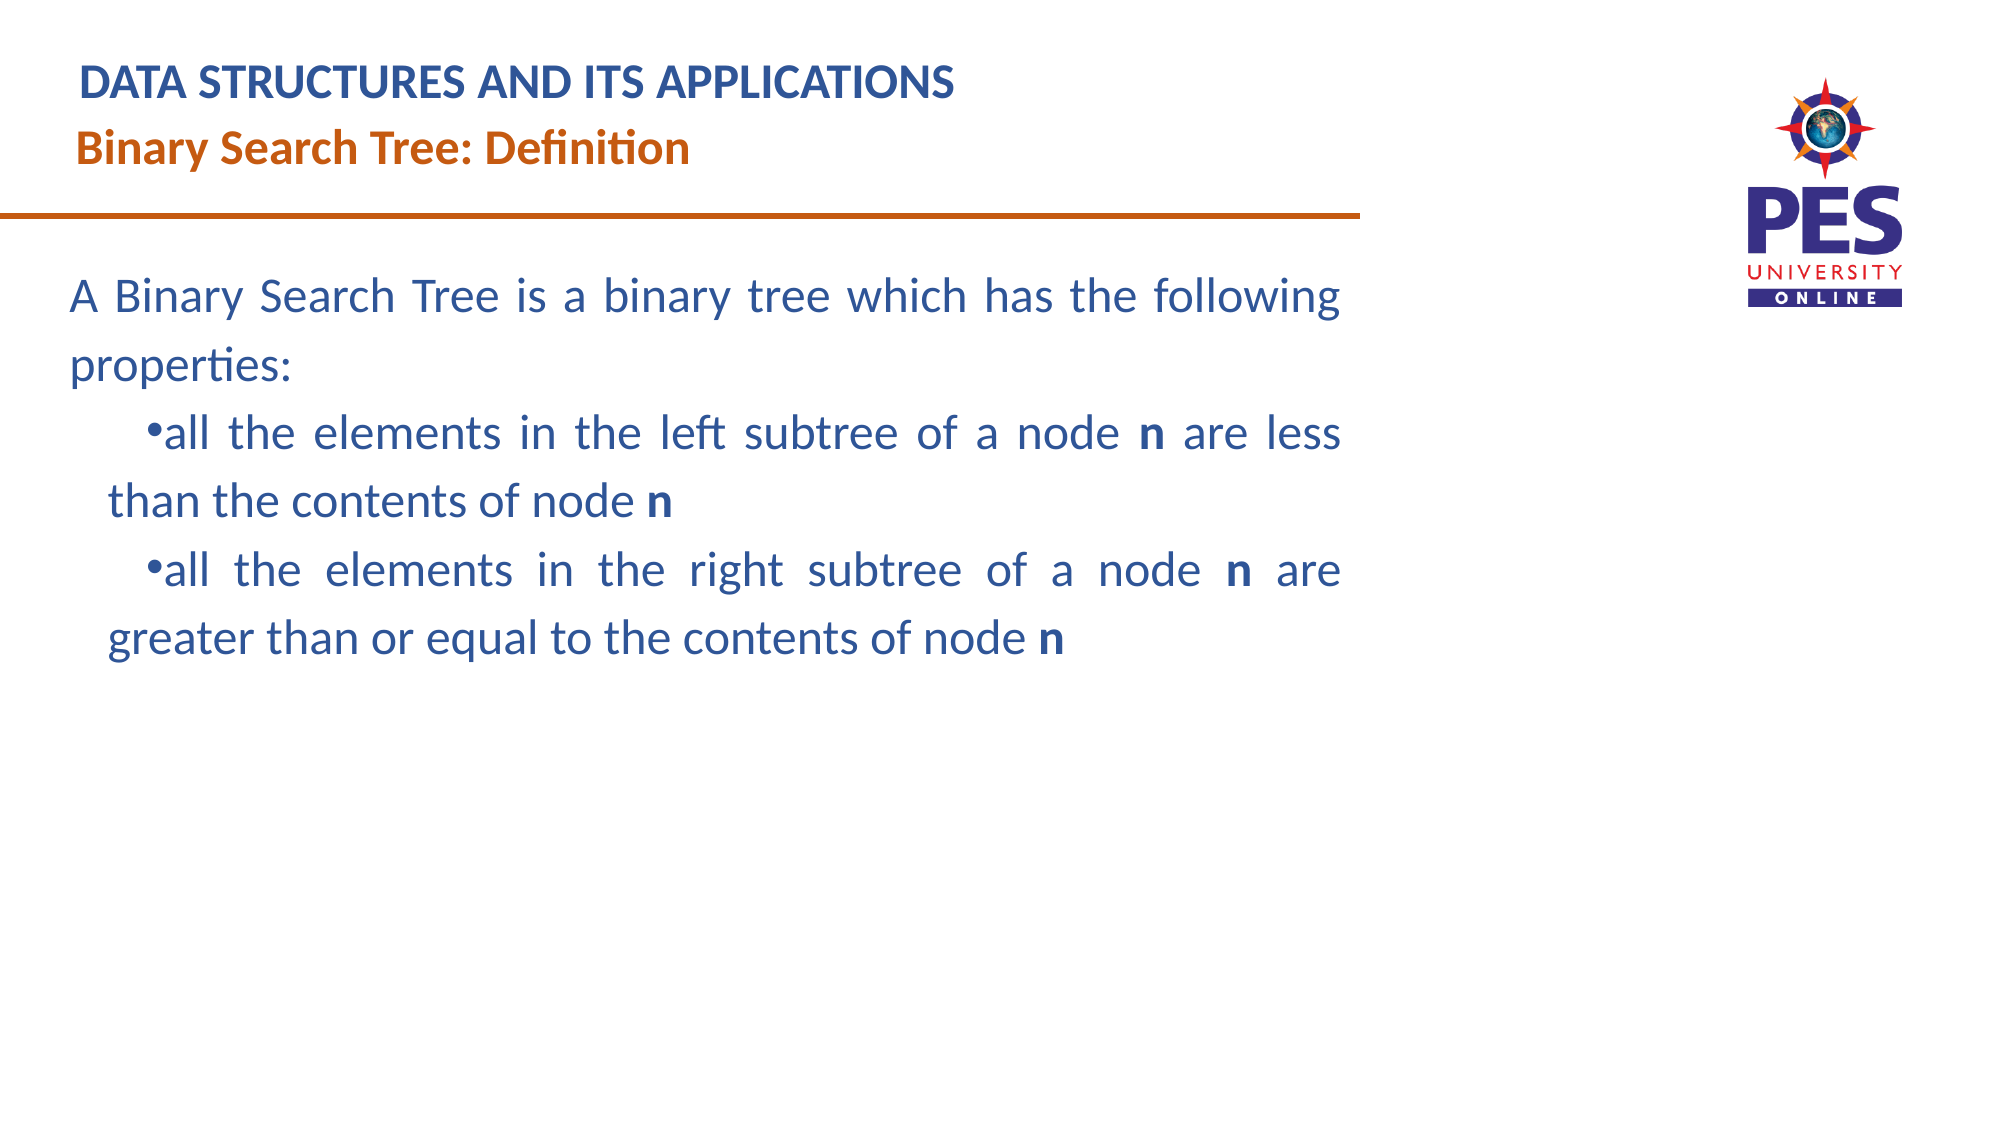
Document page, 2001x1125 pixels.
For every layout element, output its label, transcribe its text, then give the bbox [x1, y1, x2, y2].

text_box A Binary Search Tree is a binary tree which has the following properties: all the elements in the left subtree of a node n are less than the contents of node n all the elements in the right subtree of a node n are greater than or equal to the contents of node n [54, 254, 1357, 665]
text_box DATA STRUCTURES AND ITS APPLICATIONS [64, 41, 1295, 117]
picture [1748, 76, 1902, 307]
text_box Binary Search Tree: Definition [60, 106, 1374, 182]
